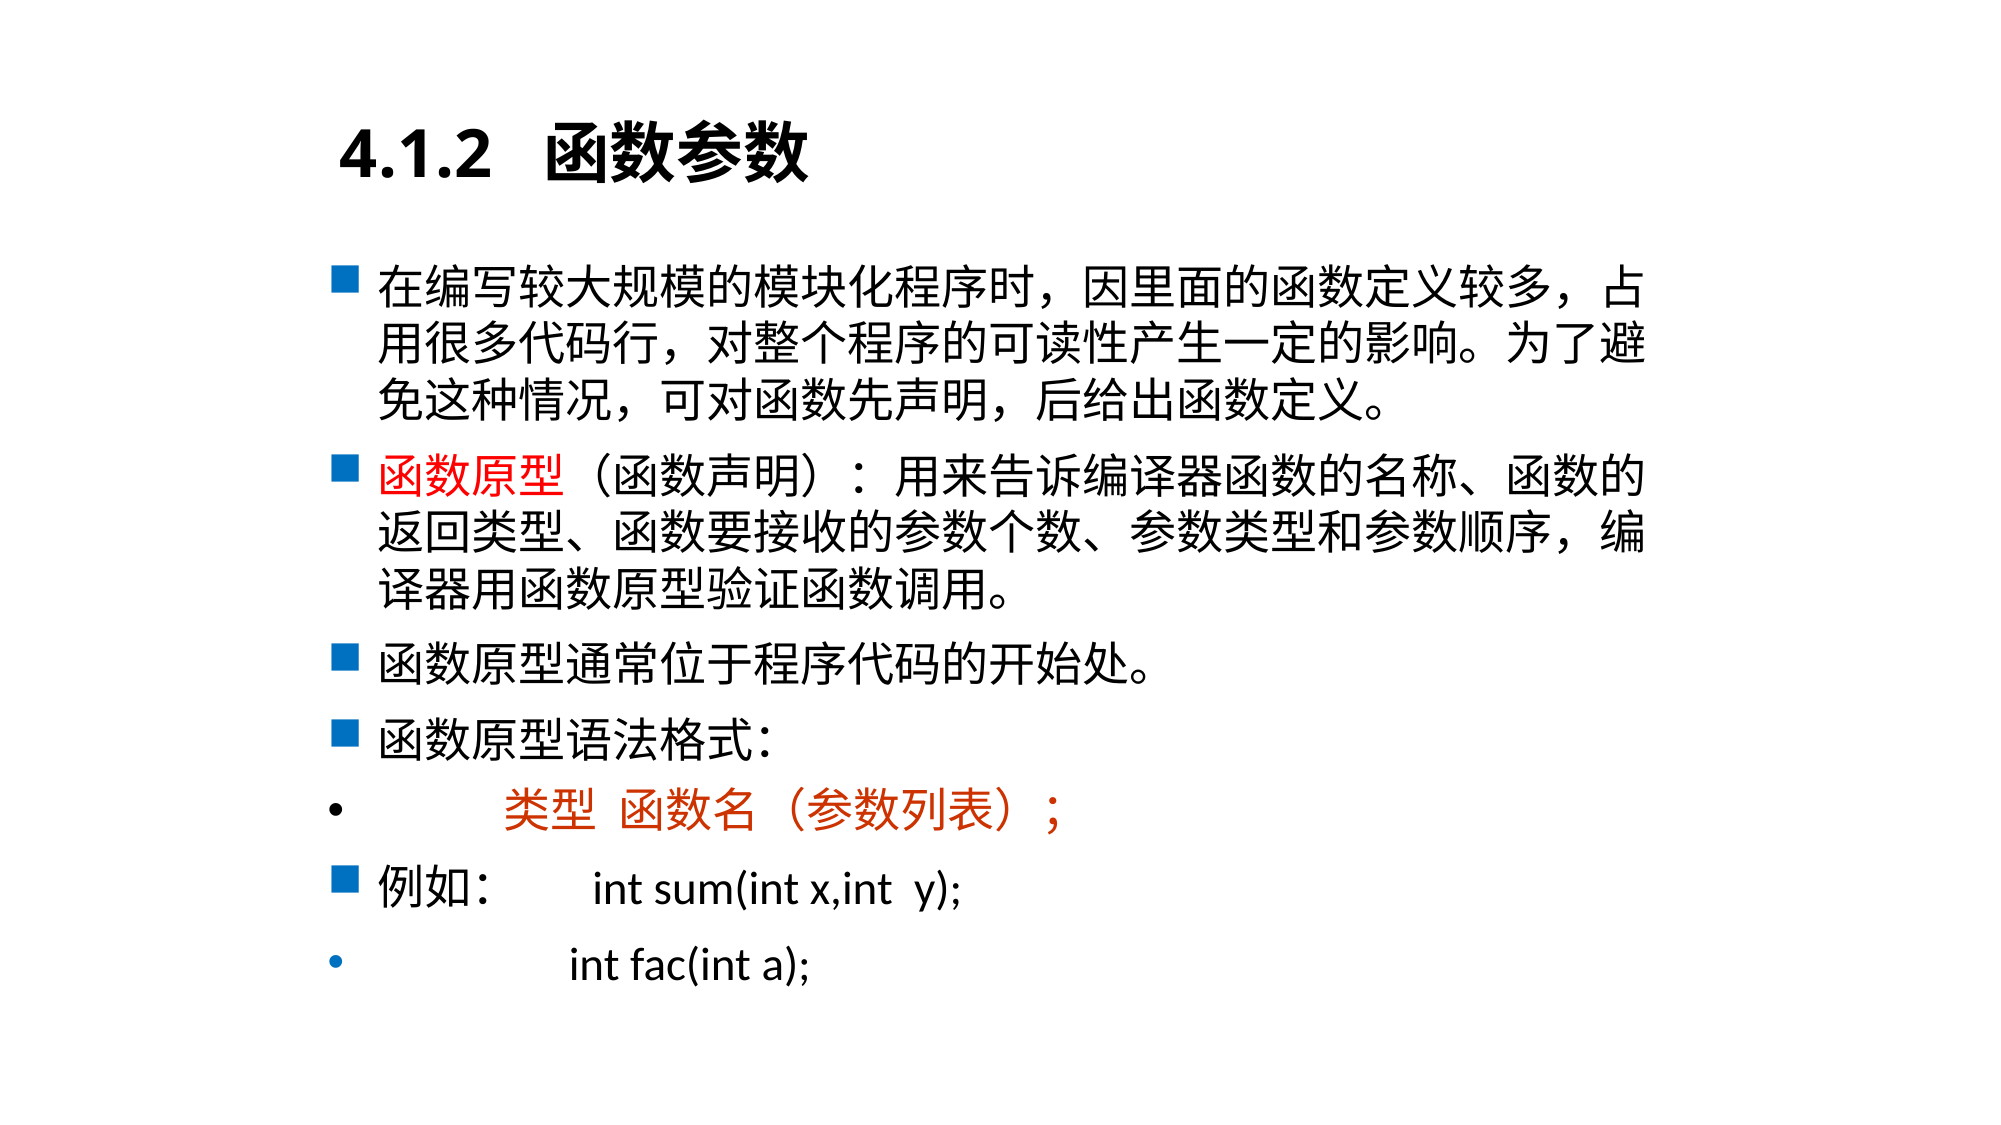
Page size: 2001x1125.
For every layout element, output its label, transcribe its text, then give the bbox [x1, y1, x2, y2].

title 4.1.2 函数参数 [324, 87, 1675, 225]
list 在编写较大规模的模块化程序时，因里面的函数定义较多，占用很多代码行，对整个程序的可读性产生一定的影响。为了避免这种情况，可对函数先声明，后给出函数定义。 函数原型（函数声明）：用来告诉编译器函数的名称、函数的返回类型、函数要接收的参数个数、参数类型和参数顺序，编译器用函数原型验证函数调用。 函数原型通常位于程序代码的开始处。 函数原型语法格式： 类型 函数名（参数列表）； 例如： int sum(int x,int y); int fac(int a); [312, 249, 1663, 1000]
